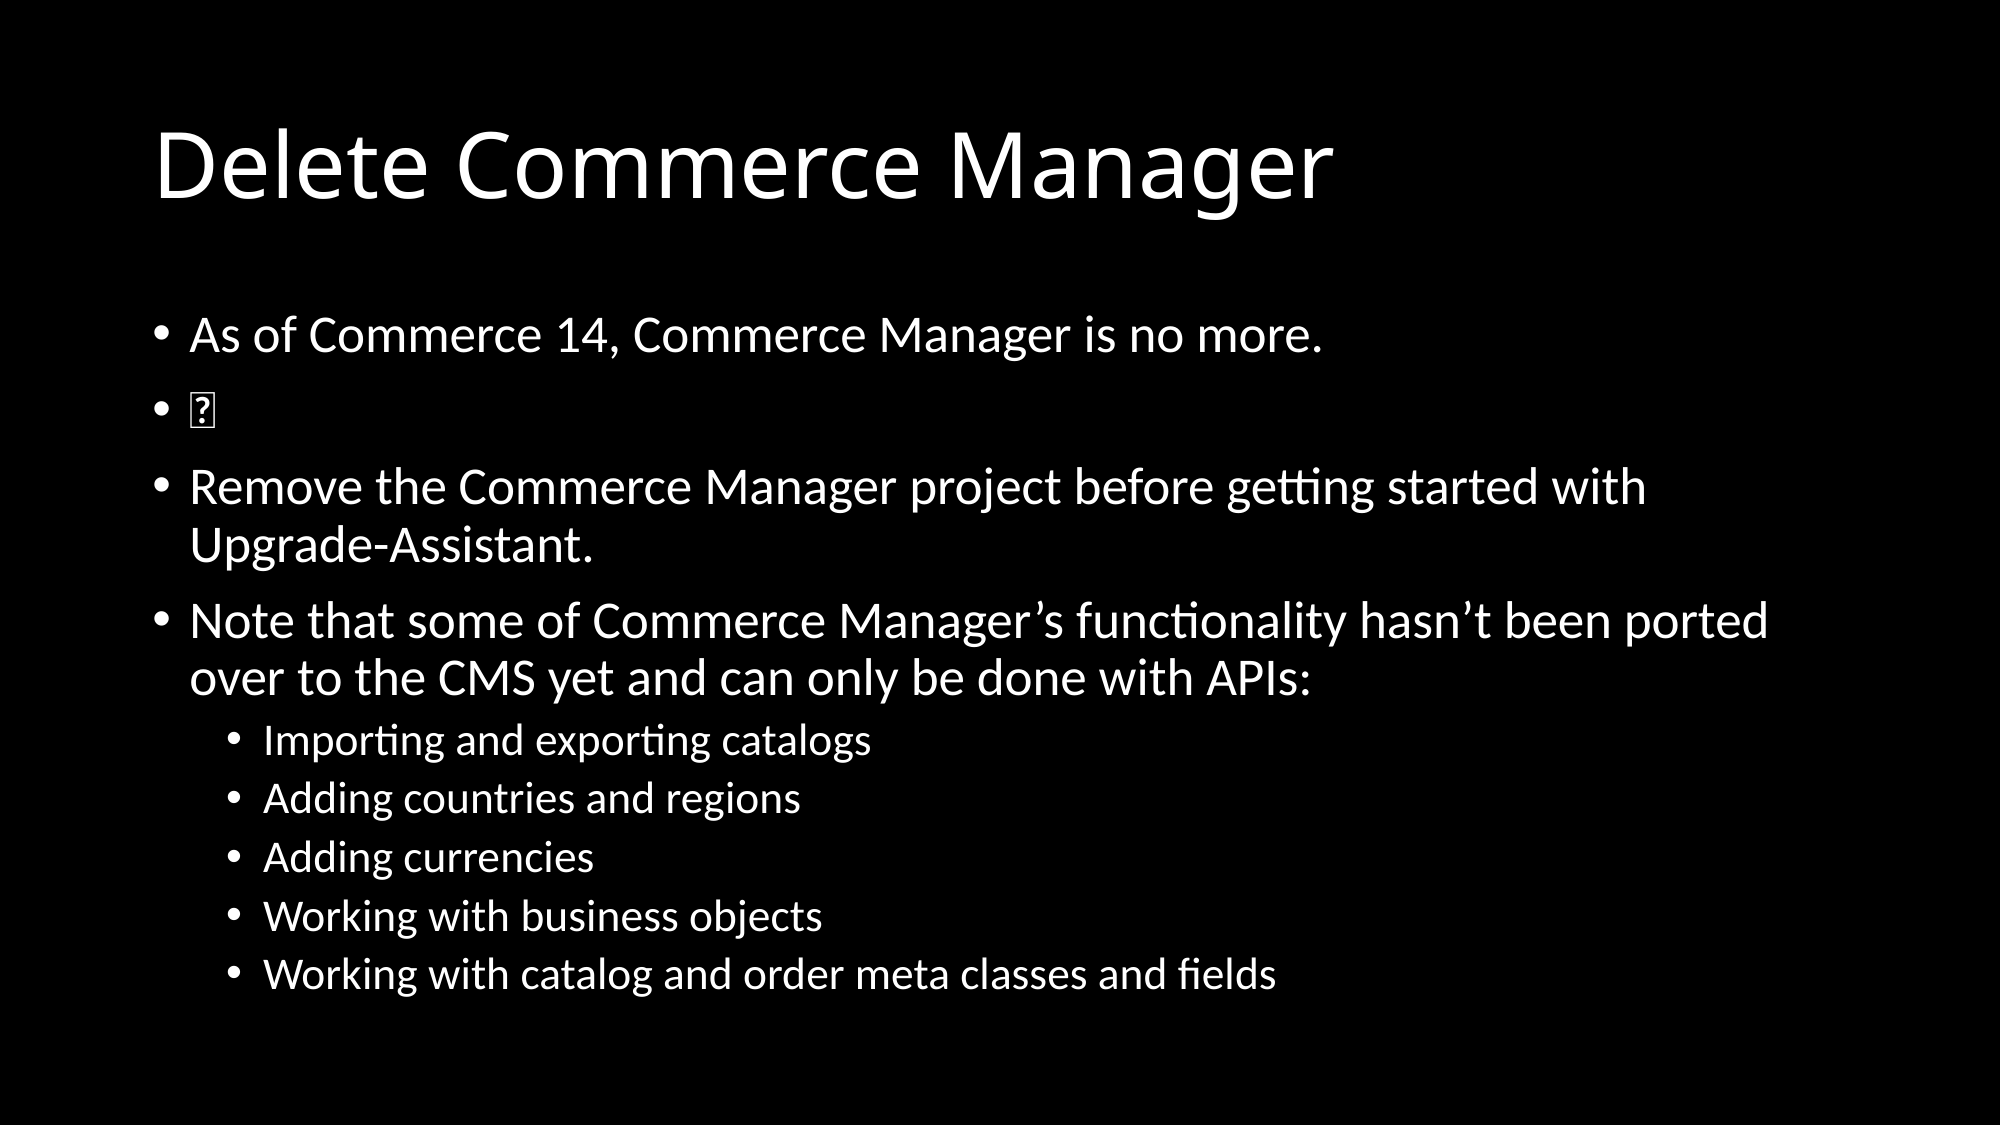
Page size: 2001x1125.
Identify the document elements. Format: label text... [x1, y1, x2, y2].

list As of Commerce 14, Commerce Manager is no more. 👏 Remove the Commerce Manager project before getting started with Upgrade-Assistant. Note that some of Commerce Manager’s functionality hasn’t been ported over to the CMS yet and can only be done with APIs: Importing and exporting catalogs Adding countries and regions Adding currencies Working with business objects Working with catalog and order meta classes and fields [137, 299, 1863, 1014]
title Delete Commerce Manager [137, 59, 1863, 278]
